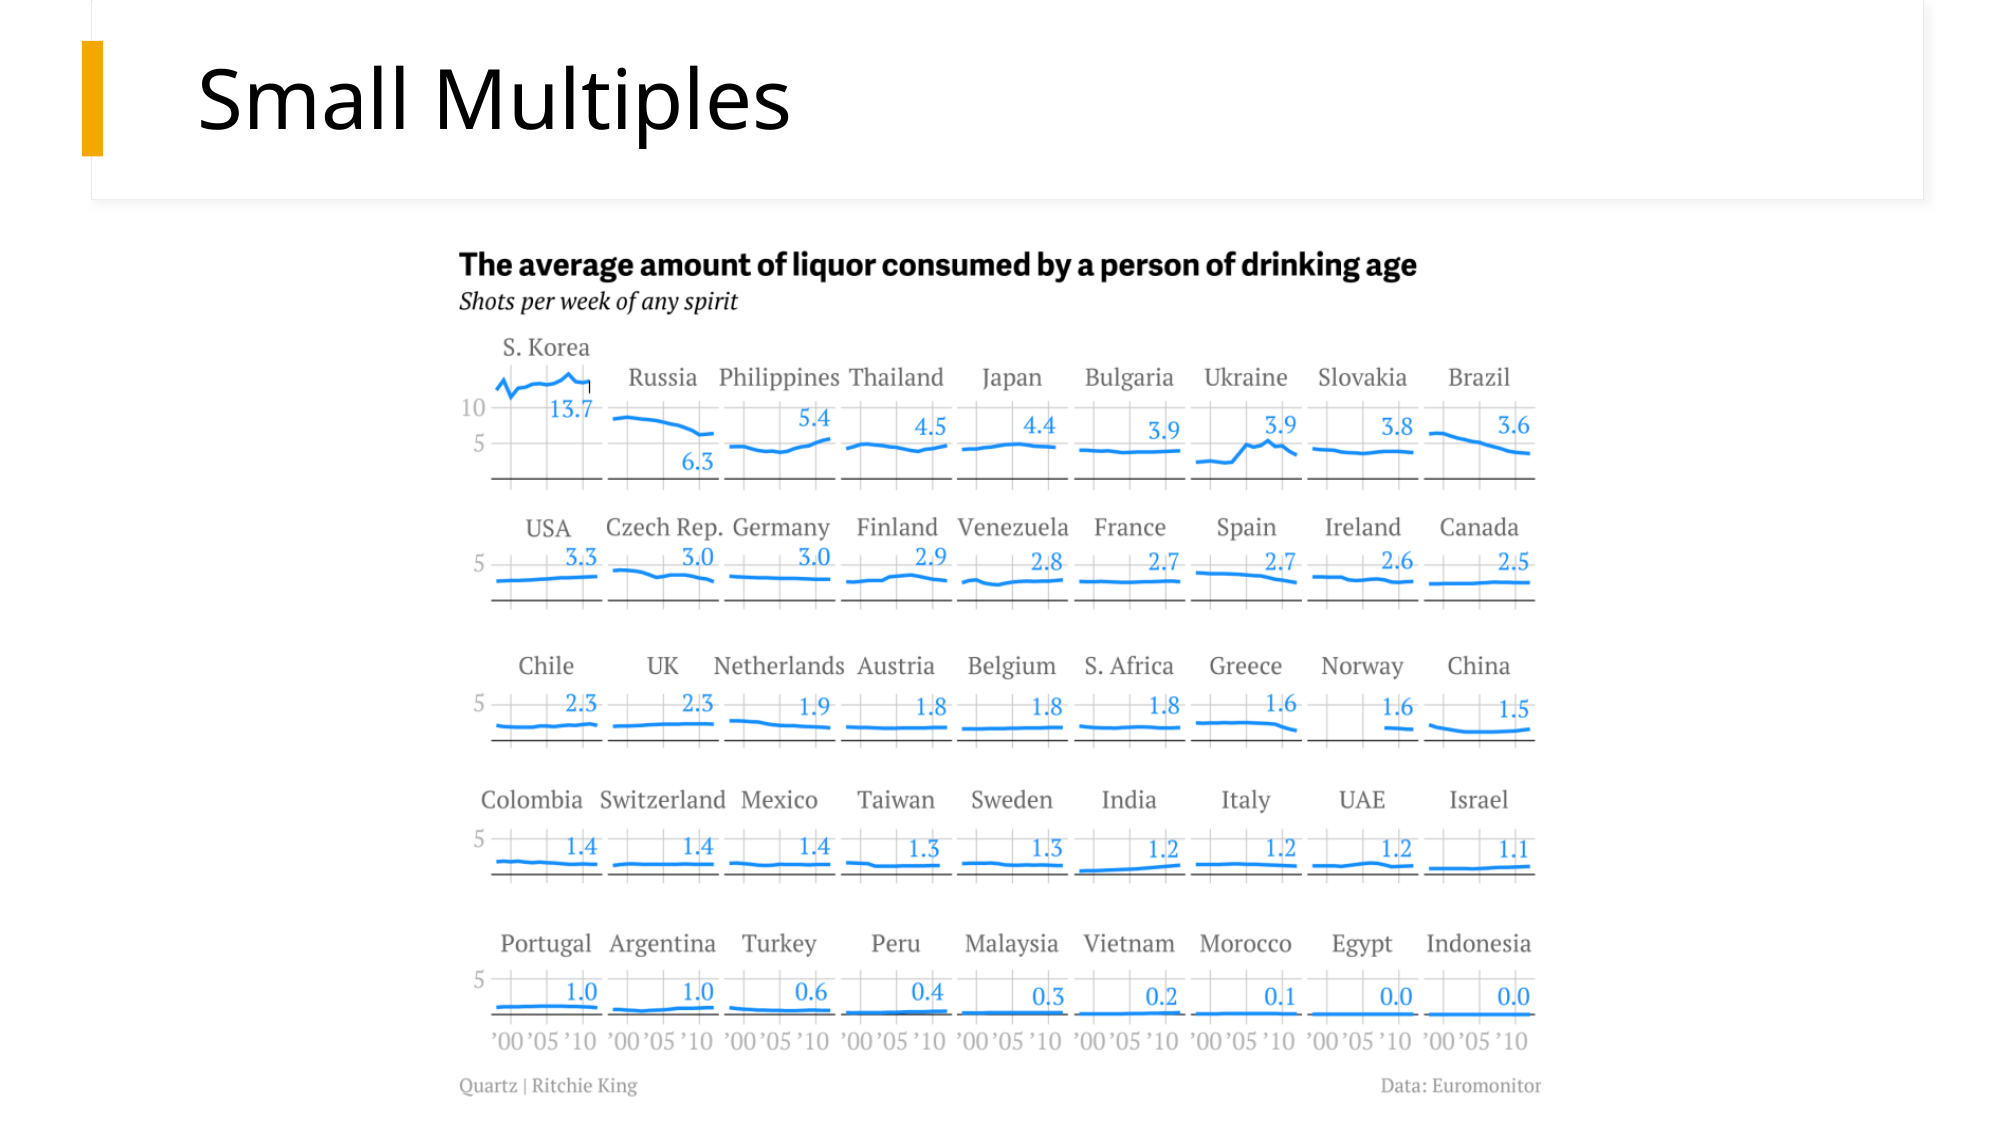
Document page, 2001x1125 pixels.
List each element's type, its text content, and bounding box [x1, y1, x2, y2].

picture [459, 228, 1541, 1102]
title Small Multiples [183, 35, 1851, 170]
